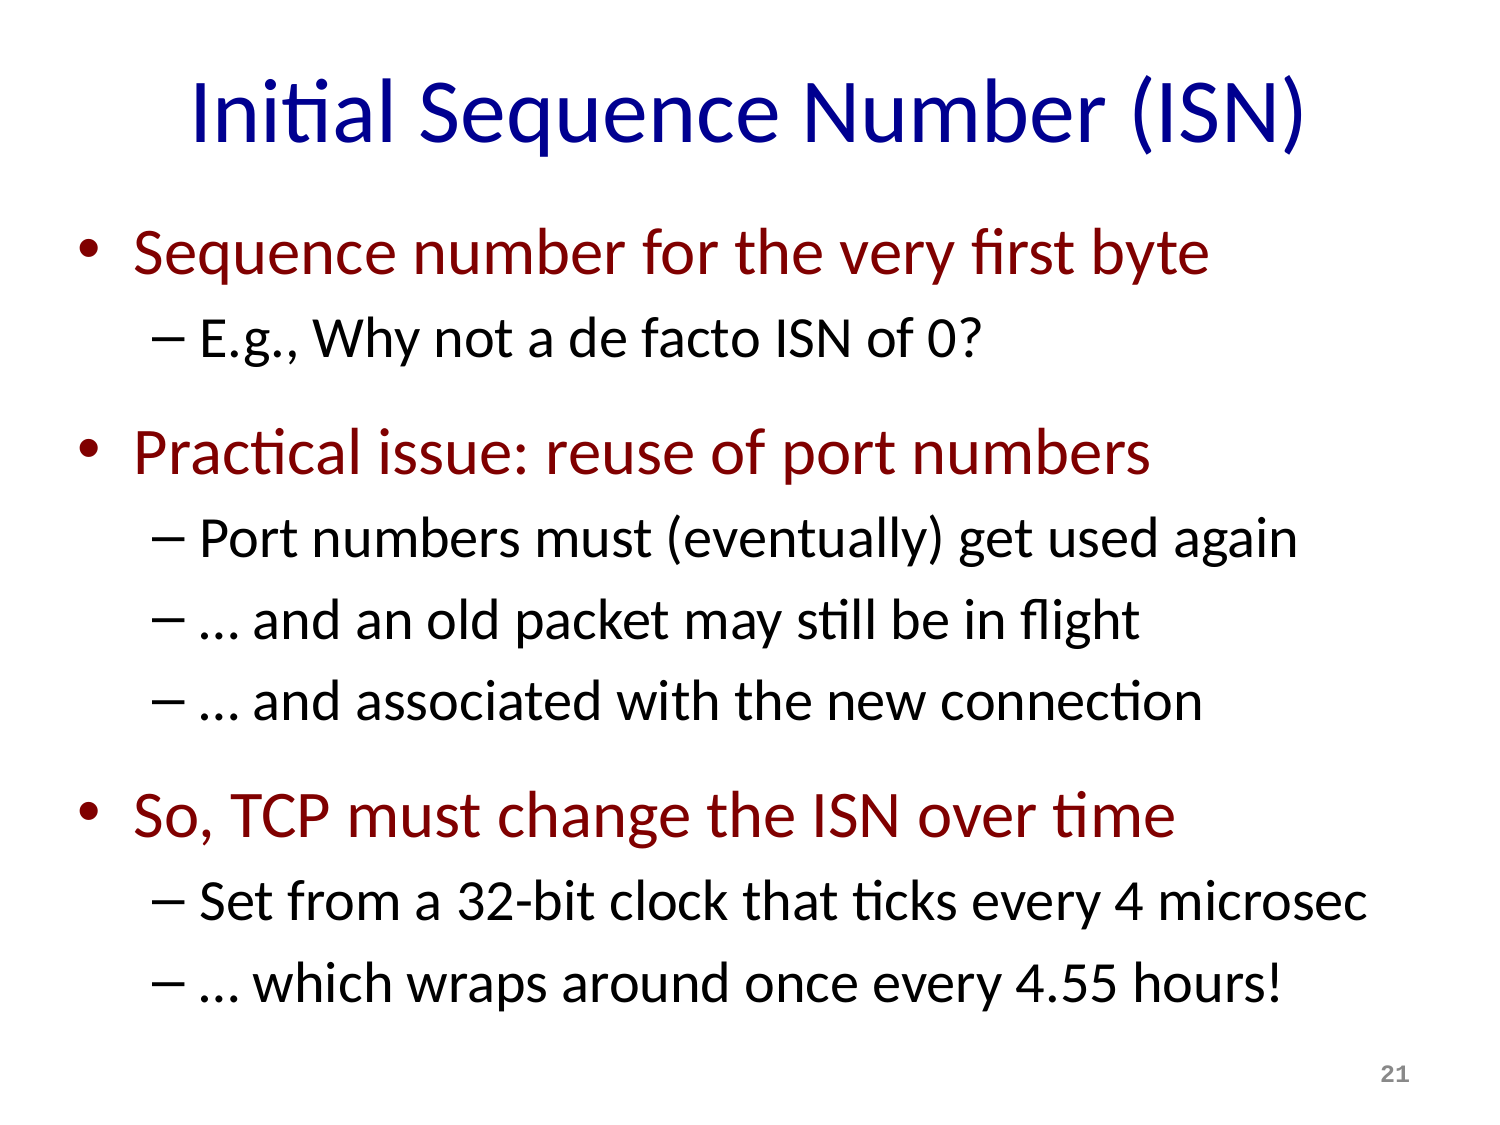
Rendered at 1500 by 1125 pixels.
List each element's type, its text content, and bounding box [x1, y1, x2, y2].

title Initial Sequence Number (ISN) [75, 12, 1425, 200]
text_box 21 [1074, 1042, 1425, 1103]
list Sequence number for the very first byte E.g., Why not a de facto ISN of 0? Practical issue: reuse of port numbers Port numbers must (eventually) get used again … and an old packet may still be in flight … and associated with the new connection So, TCP must change the ISN over time Set from a 32-bit clock that ticks every 4 microsec … which wraps around once every 4.55 hours! [62, 200, 1463, 1063]
